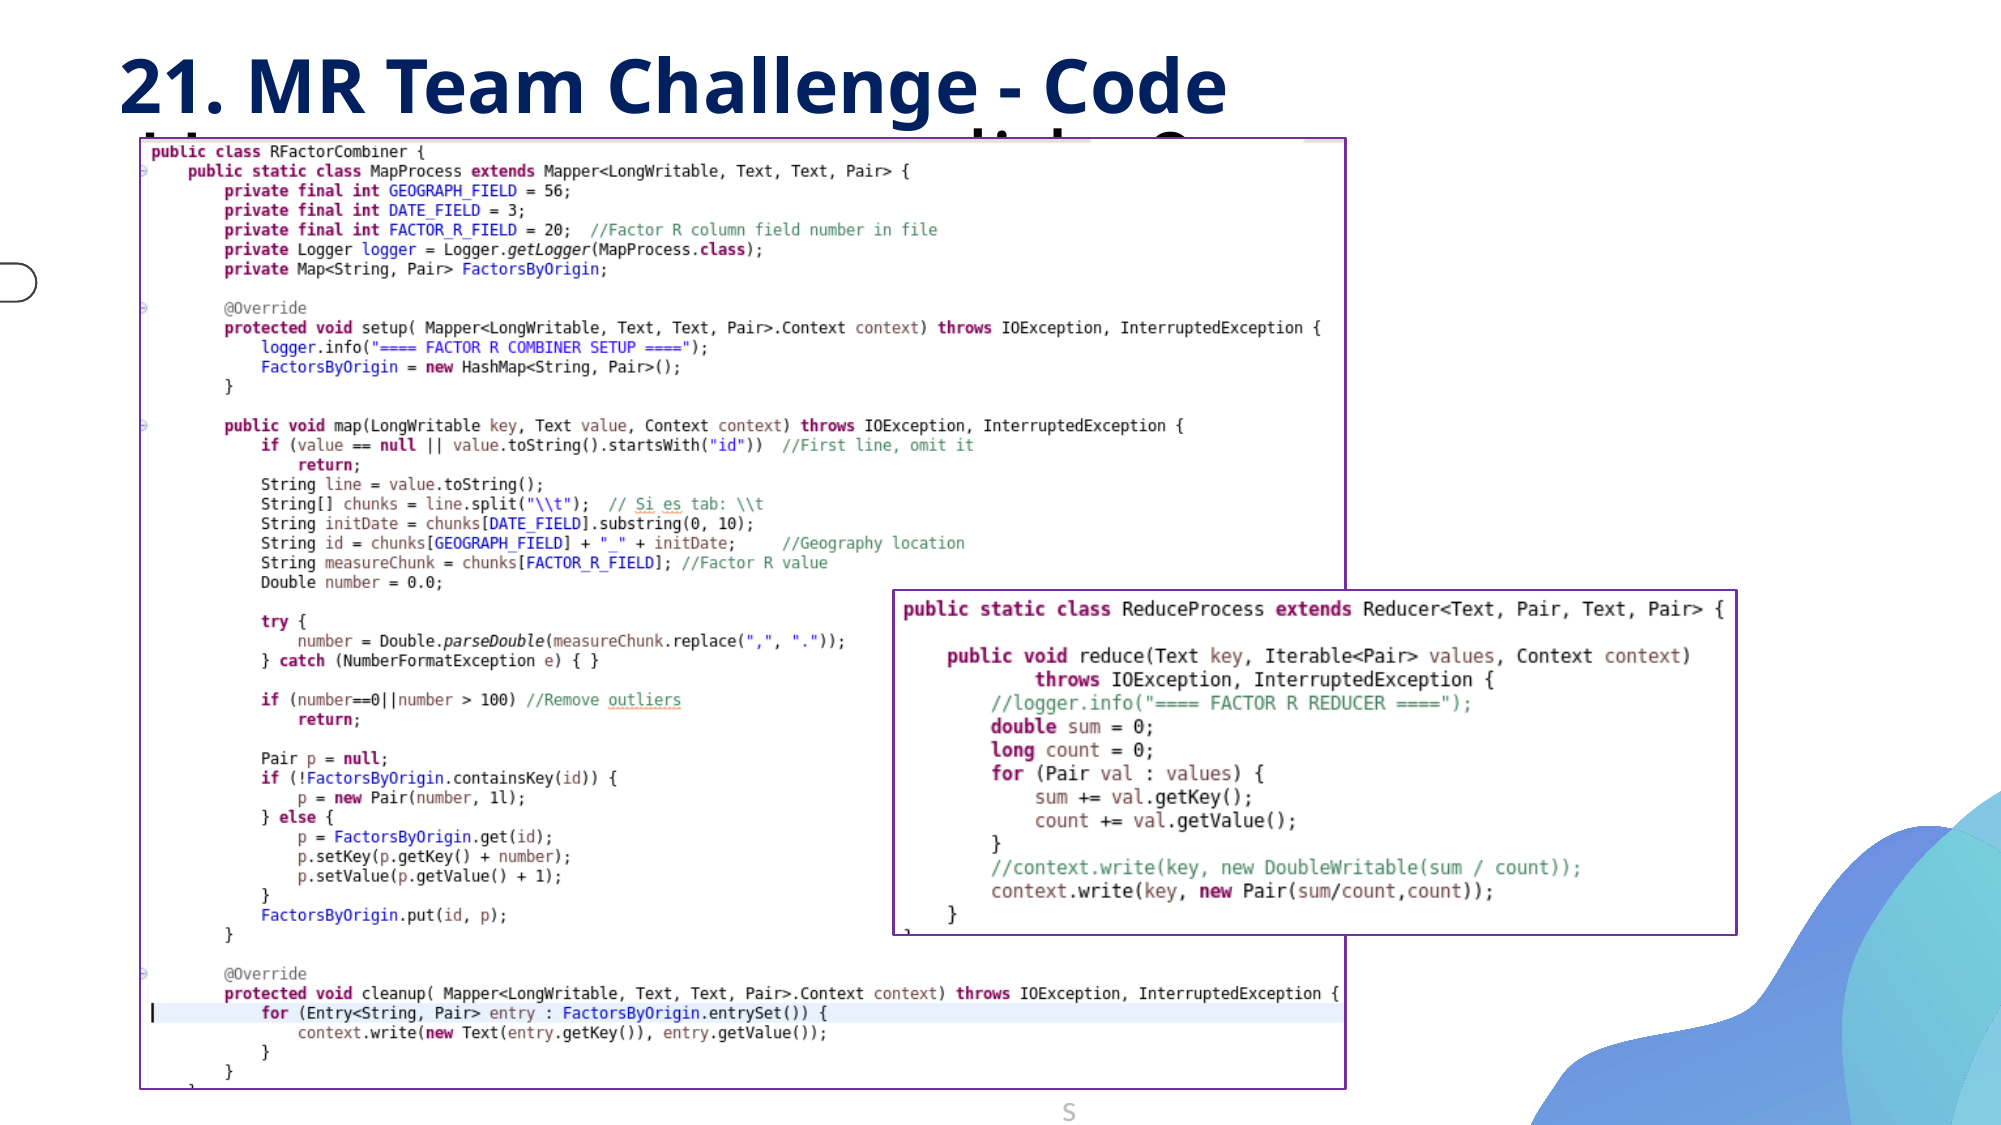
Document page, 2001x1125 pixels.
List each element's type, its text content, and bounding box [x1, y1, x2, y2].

text_box 21. MR Team Challenge - Code [119, 44, 1574, 129]
picture [141, 139, 1736, 1088]
text_box [0, 262, 38, 303]
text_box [1480, 758, 2000, 1125]
title Human resources slide 9 [137, 59, 1863, 278]
text_box s [1047, 1090, 1092, 1125]
